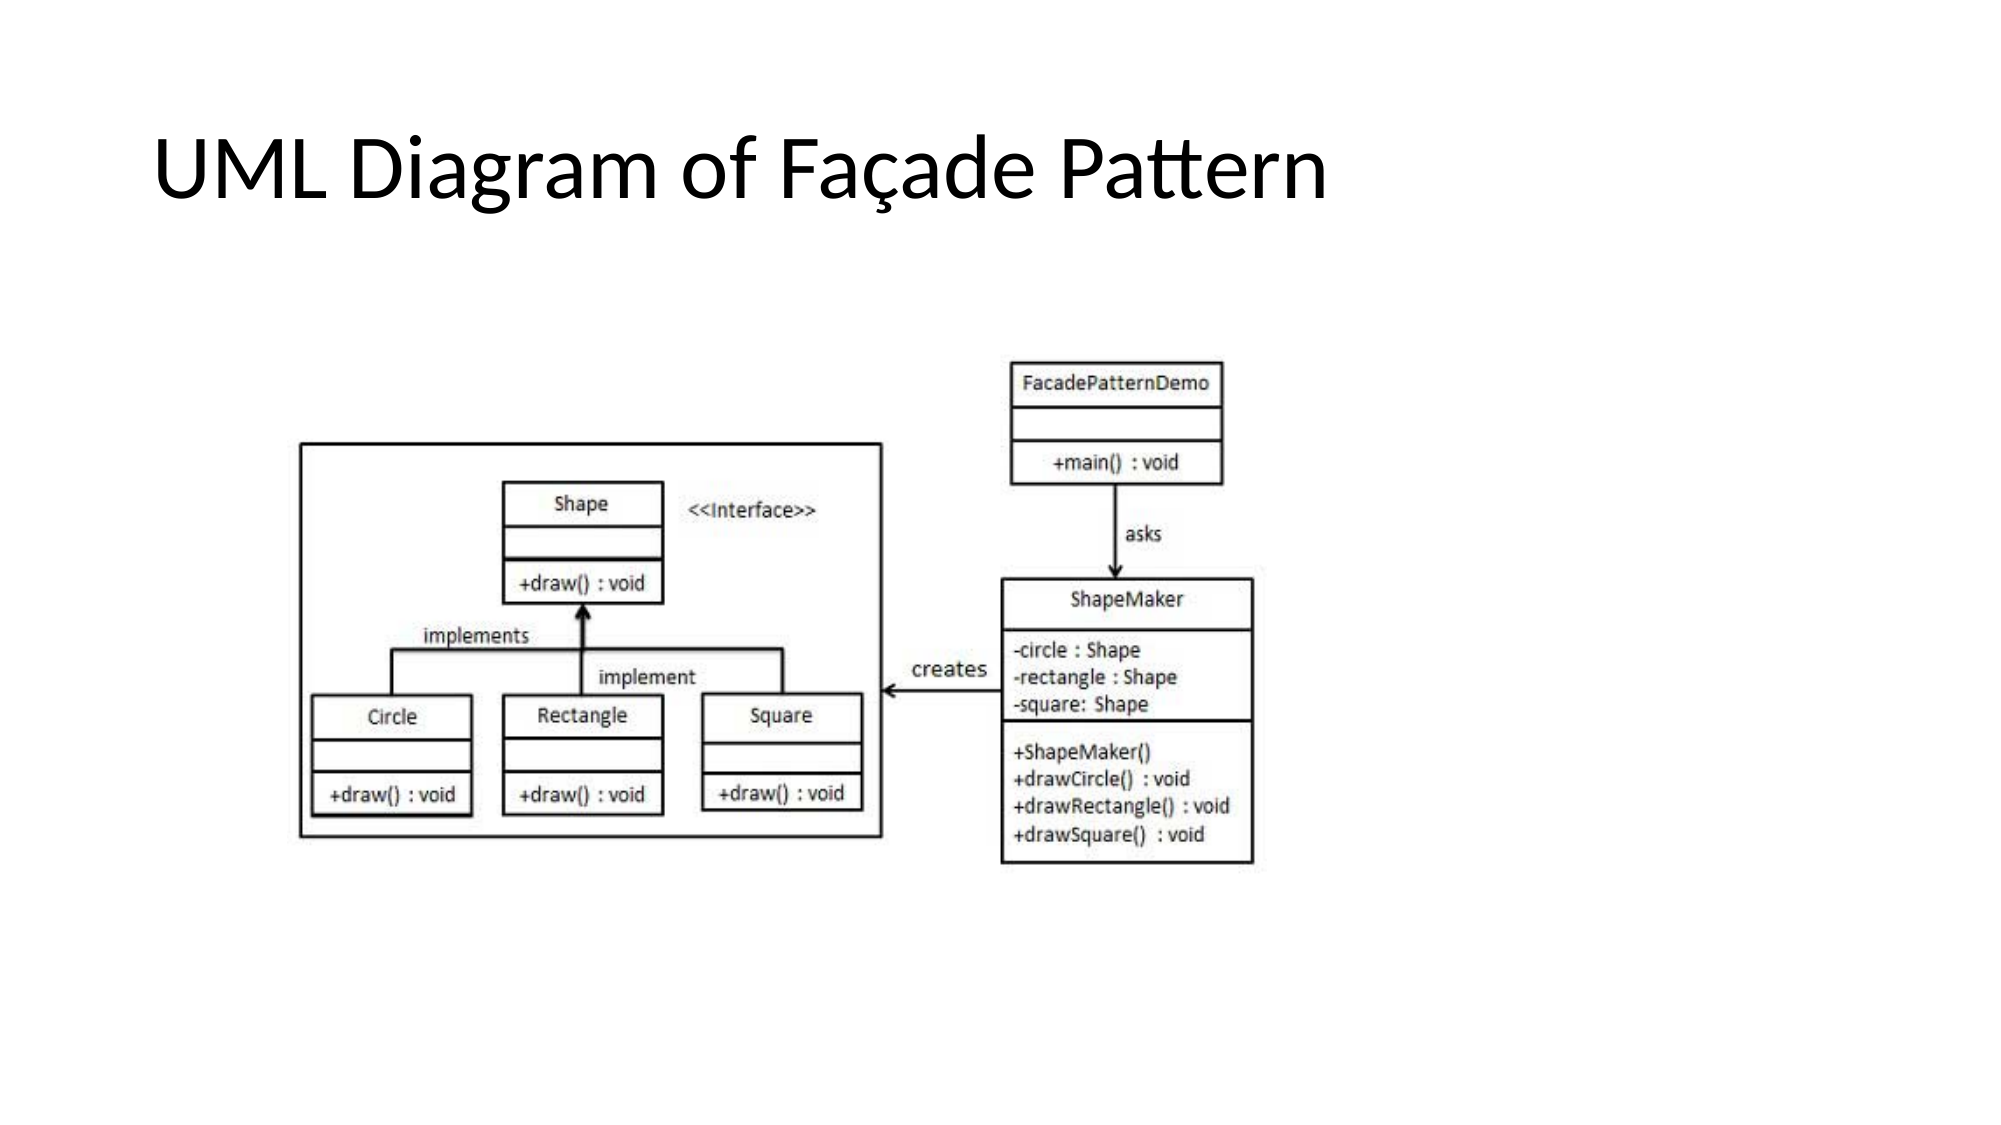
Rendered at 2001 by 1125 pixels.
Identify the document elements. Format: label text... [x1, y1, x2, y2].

picture [287, 341, 1267, 877]
title UML Diagram of Façade Pattern [137, 59, 1863, 278]
